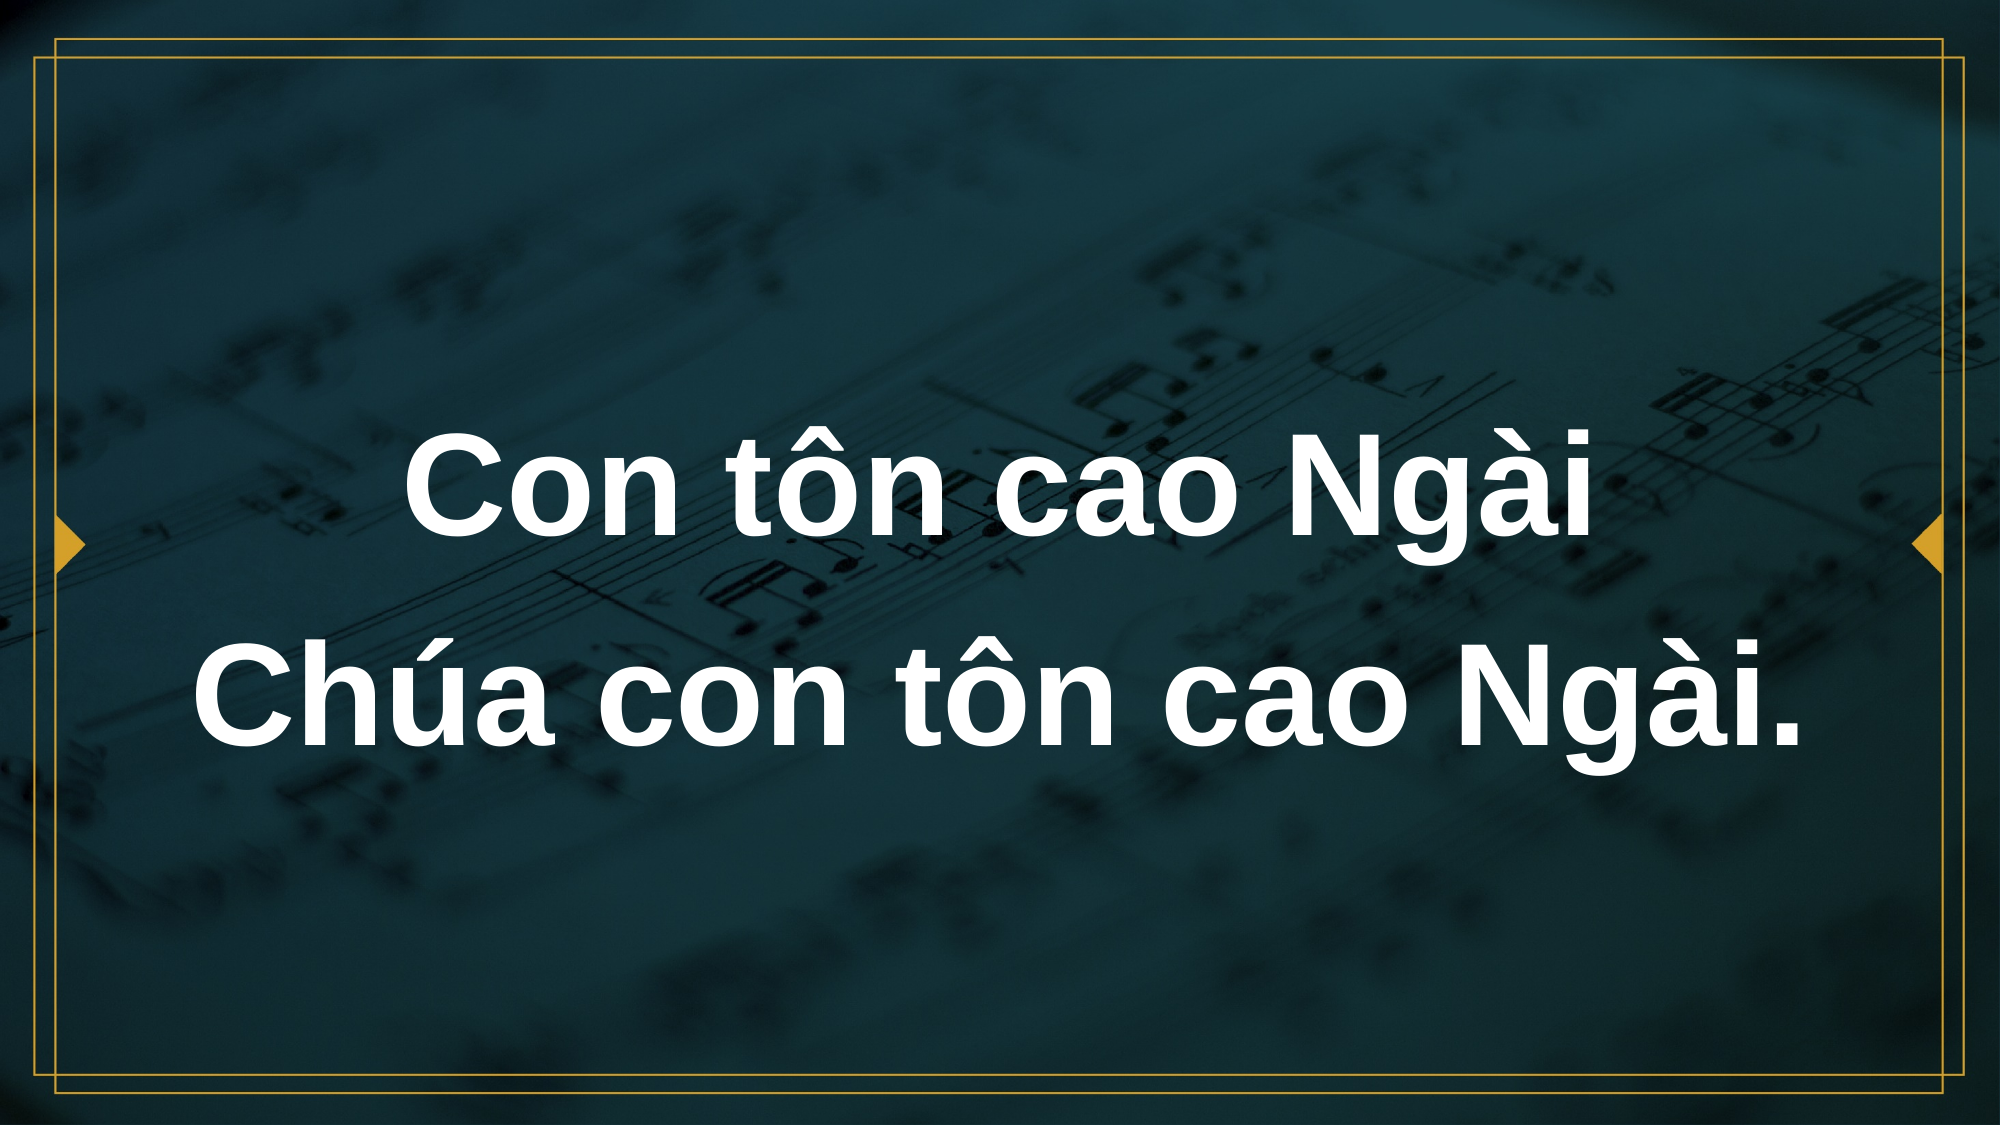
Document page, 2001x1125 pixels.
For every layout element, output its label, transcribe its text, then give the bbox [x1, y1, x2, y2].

picture [0, 0, 2000, 1125]
title Con tôn cao Ngài Chúa con tôn cao Ngài. [55, 53, 1945, 1077]
